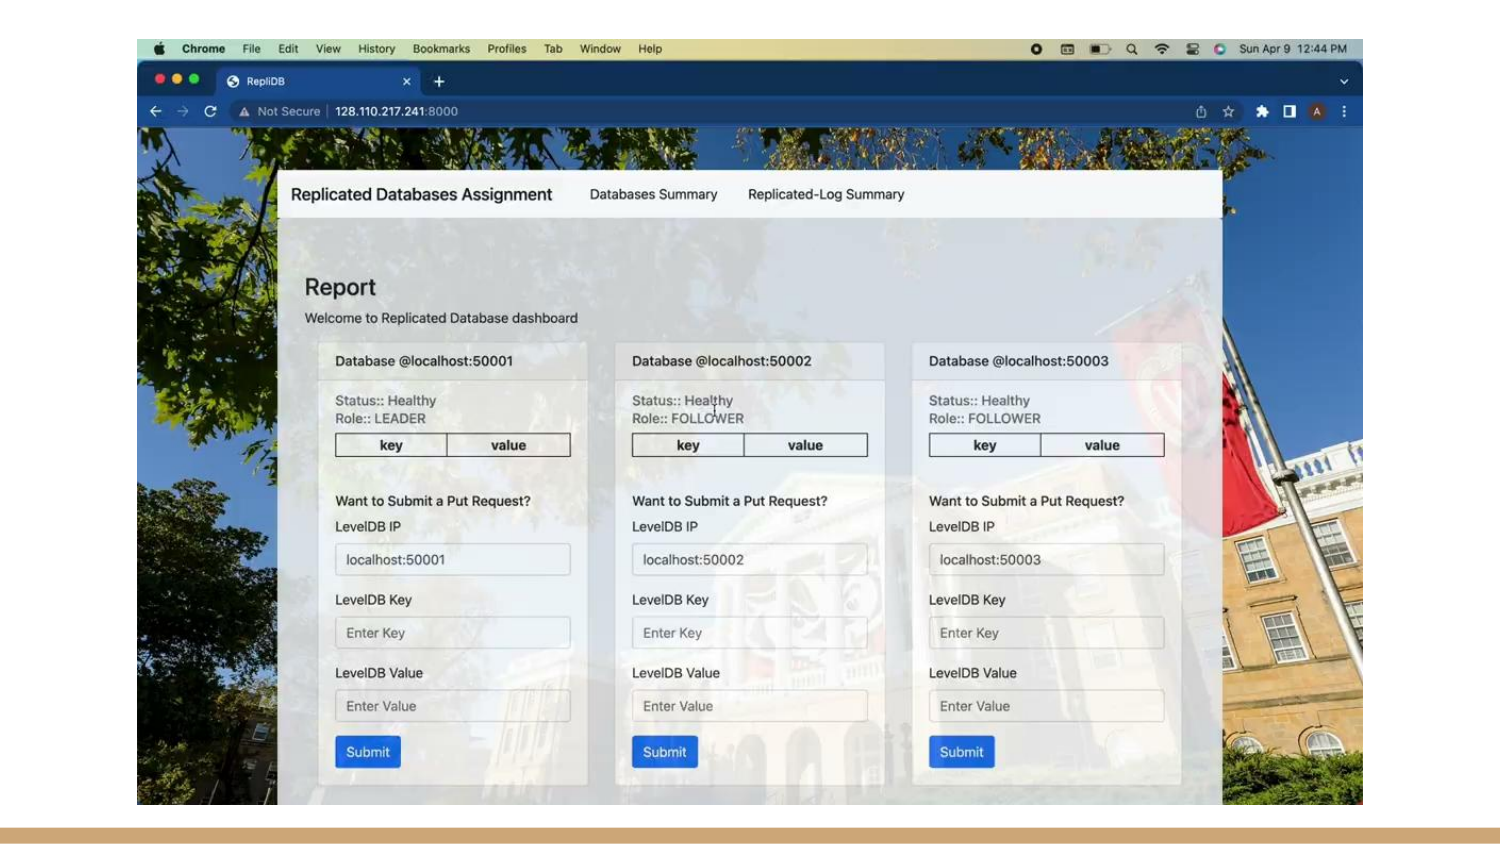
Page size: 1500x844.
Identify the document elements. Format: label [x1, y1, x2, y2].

picture [137, 39, 1363, 805]
